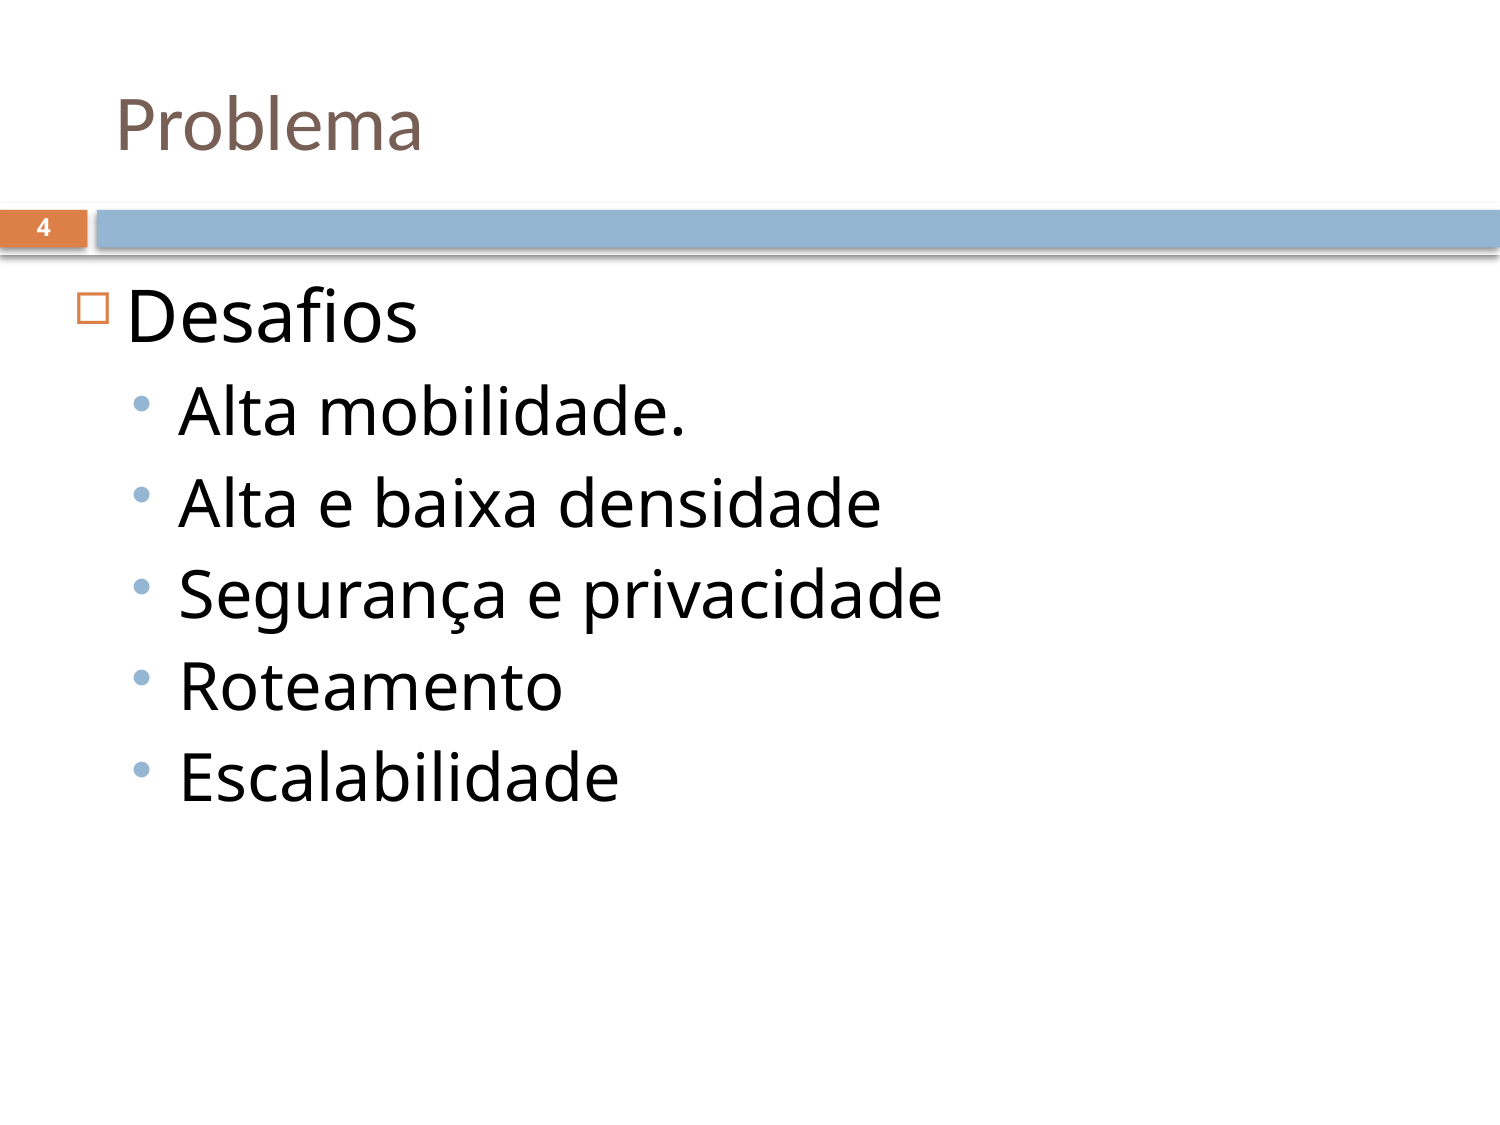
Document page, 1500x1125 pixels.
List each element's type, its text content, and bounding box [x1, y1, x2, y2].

title Problema [100, 37, 1439, 201]
list Desafios Alta mobilidade. Alta e baixa densidade Segurança e privacidade Roteamento Escalabilidade [58, 262, 1438, 1043]
text_box 4 [0, 208, 88, 249]
